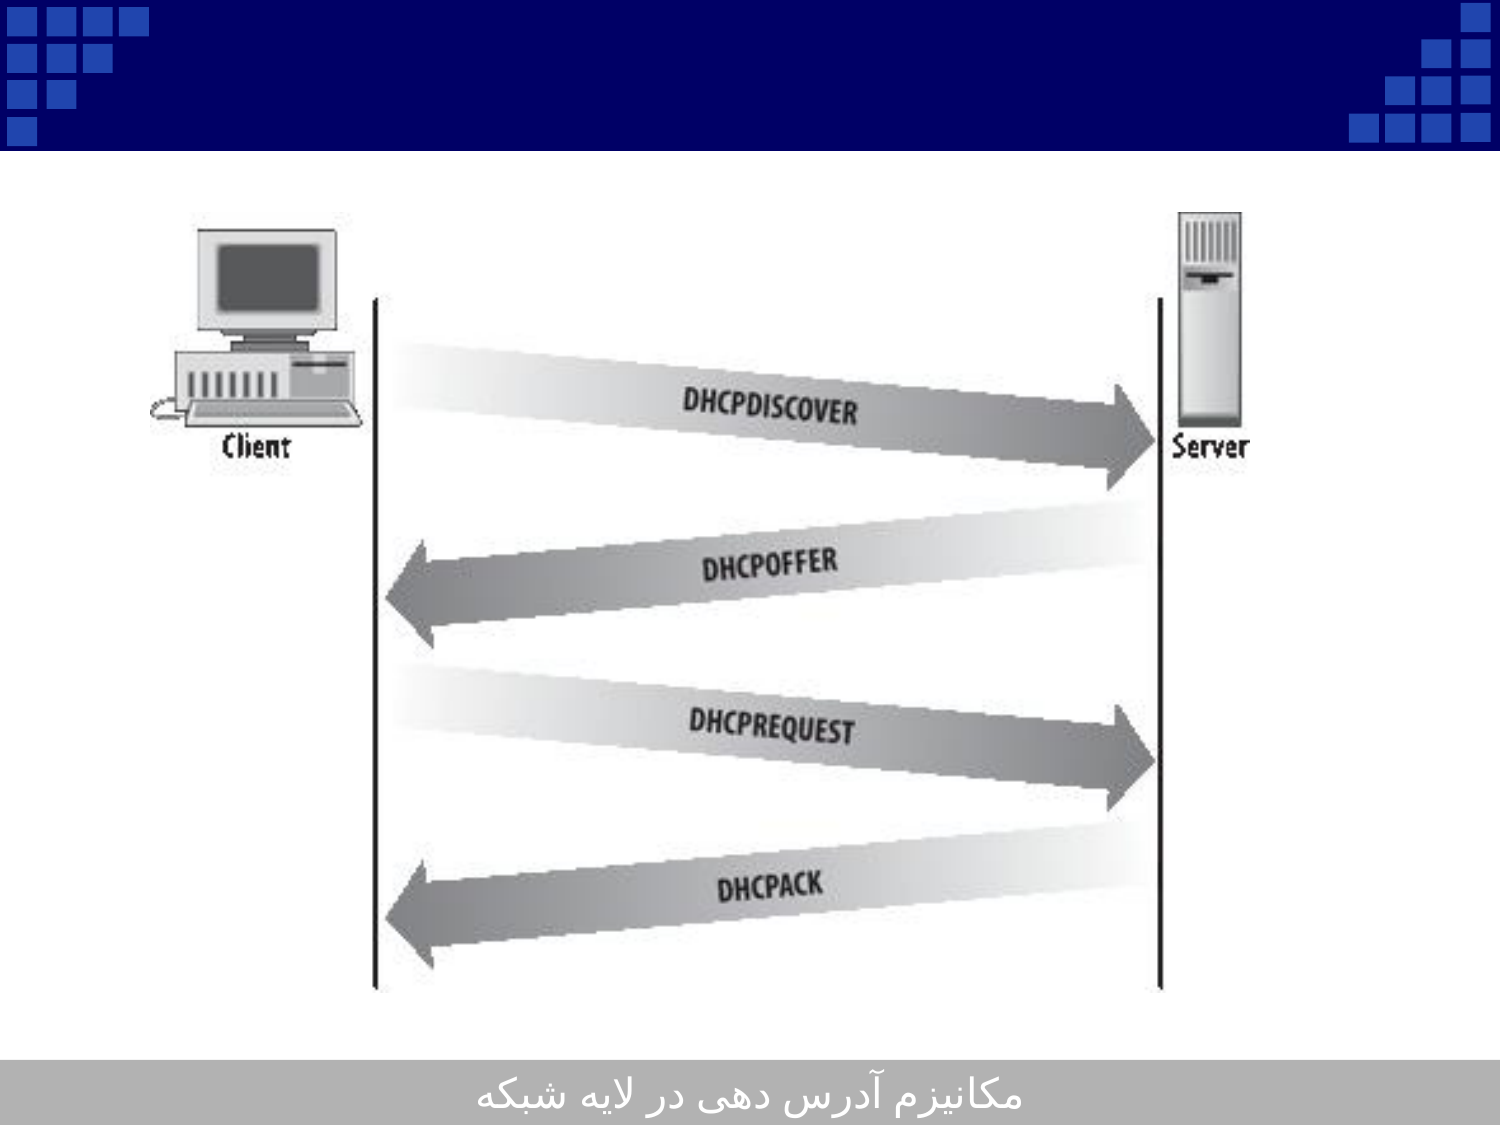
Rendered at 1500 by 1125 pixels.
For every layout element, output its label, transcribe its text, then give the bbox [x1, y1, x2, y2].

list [149, 212, 1251, 993]
text_box مکانیزم آدرس دهی در لایه شبکه [0, 1059, 1500, 1125]
text_box [25, 7, 702, 488]
